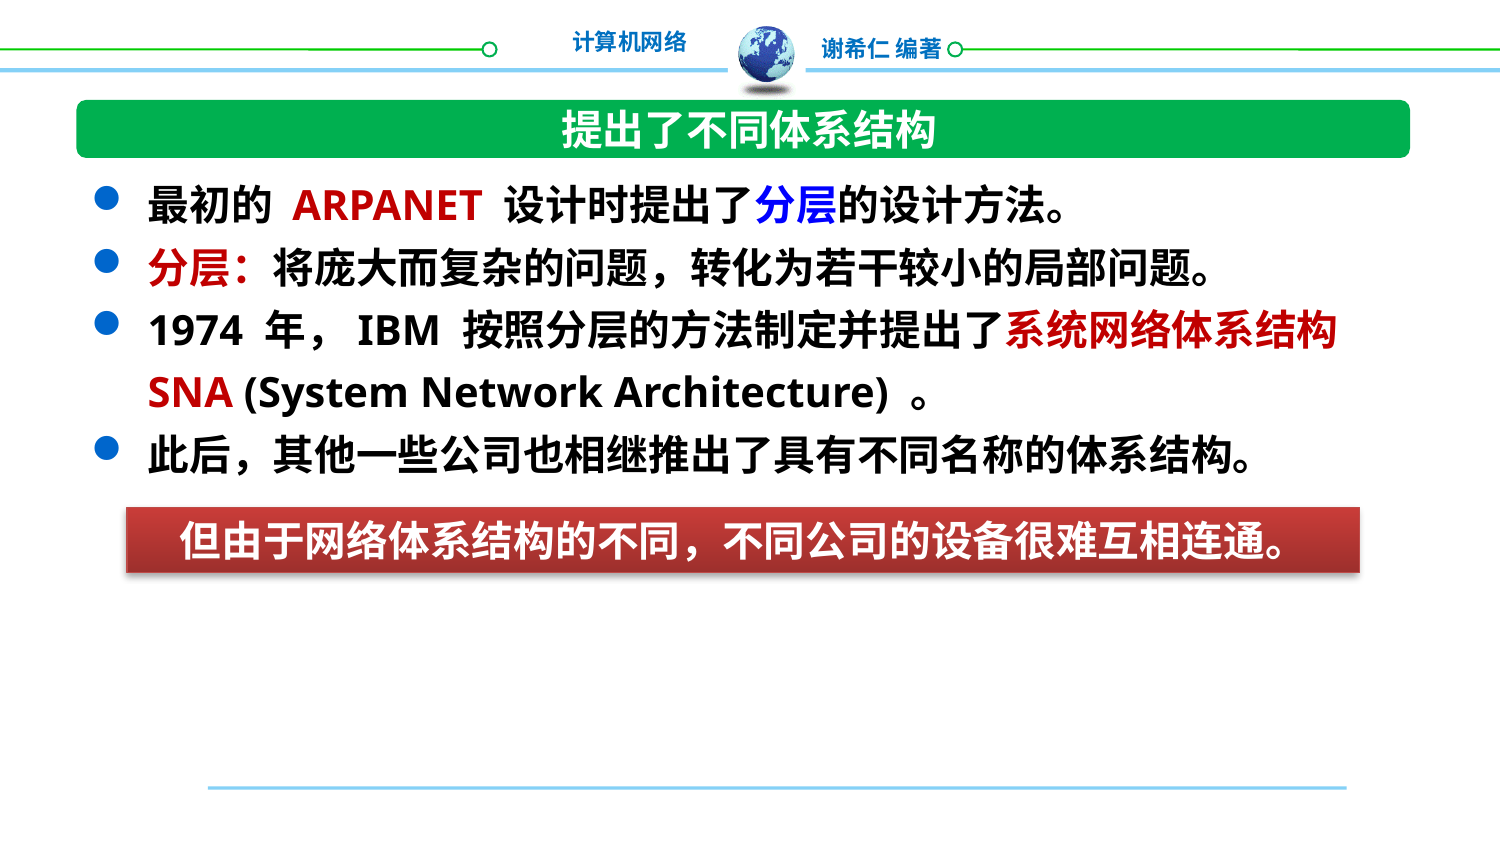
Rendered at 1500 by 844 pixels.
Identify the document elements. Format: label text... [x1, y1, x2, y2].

list 提出了不同体系结构 [204, 99, 1293, 158]
text_box 但由于网络体系结构的不同，不同公司的设备很难互相连通。 [126, 507, 1360, 573]
picture [736, 24, 796, 99]
list 最初的 ARPANET 设计时提出了分层的设计方法。 分层：将庞大而复杂的问题，转化为若干较小的局部问题。 1974 年，IBM 按照分层的方法制定并提出了系统网络体系结构 SNA (System Network Architecture) 。 此后，其他一些公司也相继推出了具有不同名称的体系结构。 [76, 159, 1410, 716]
